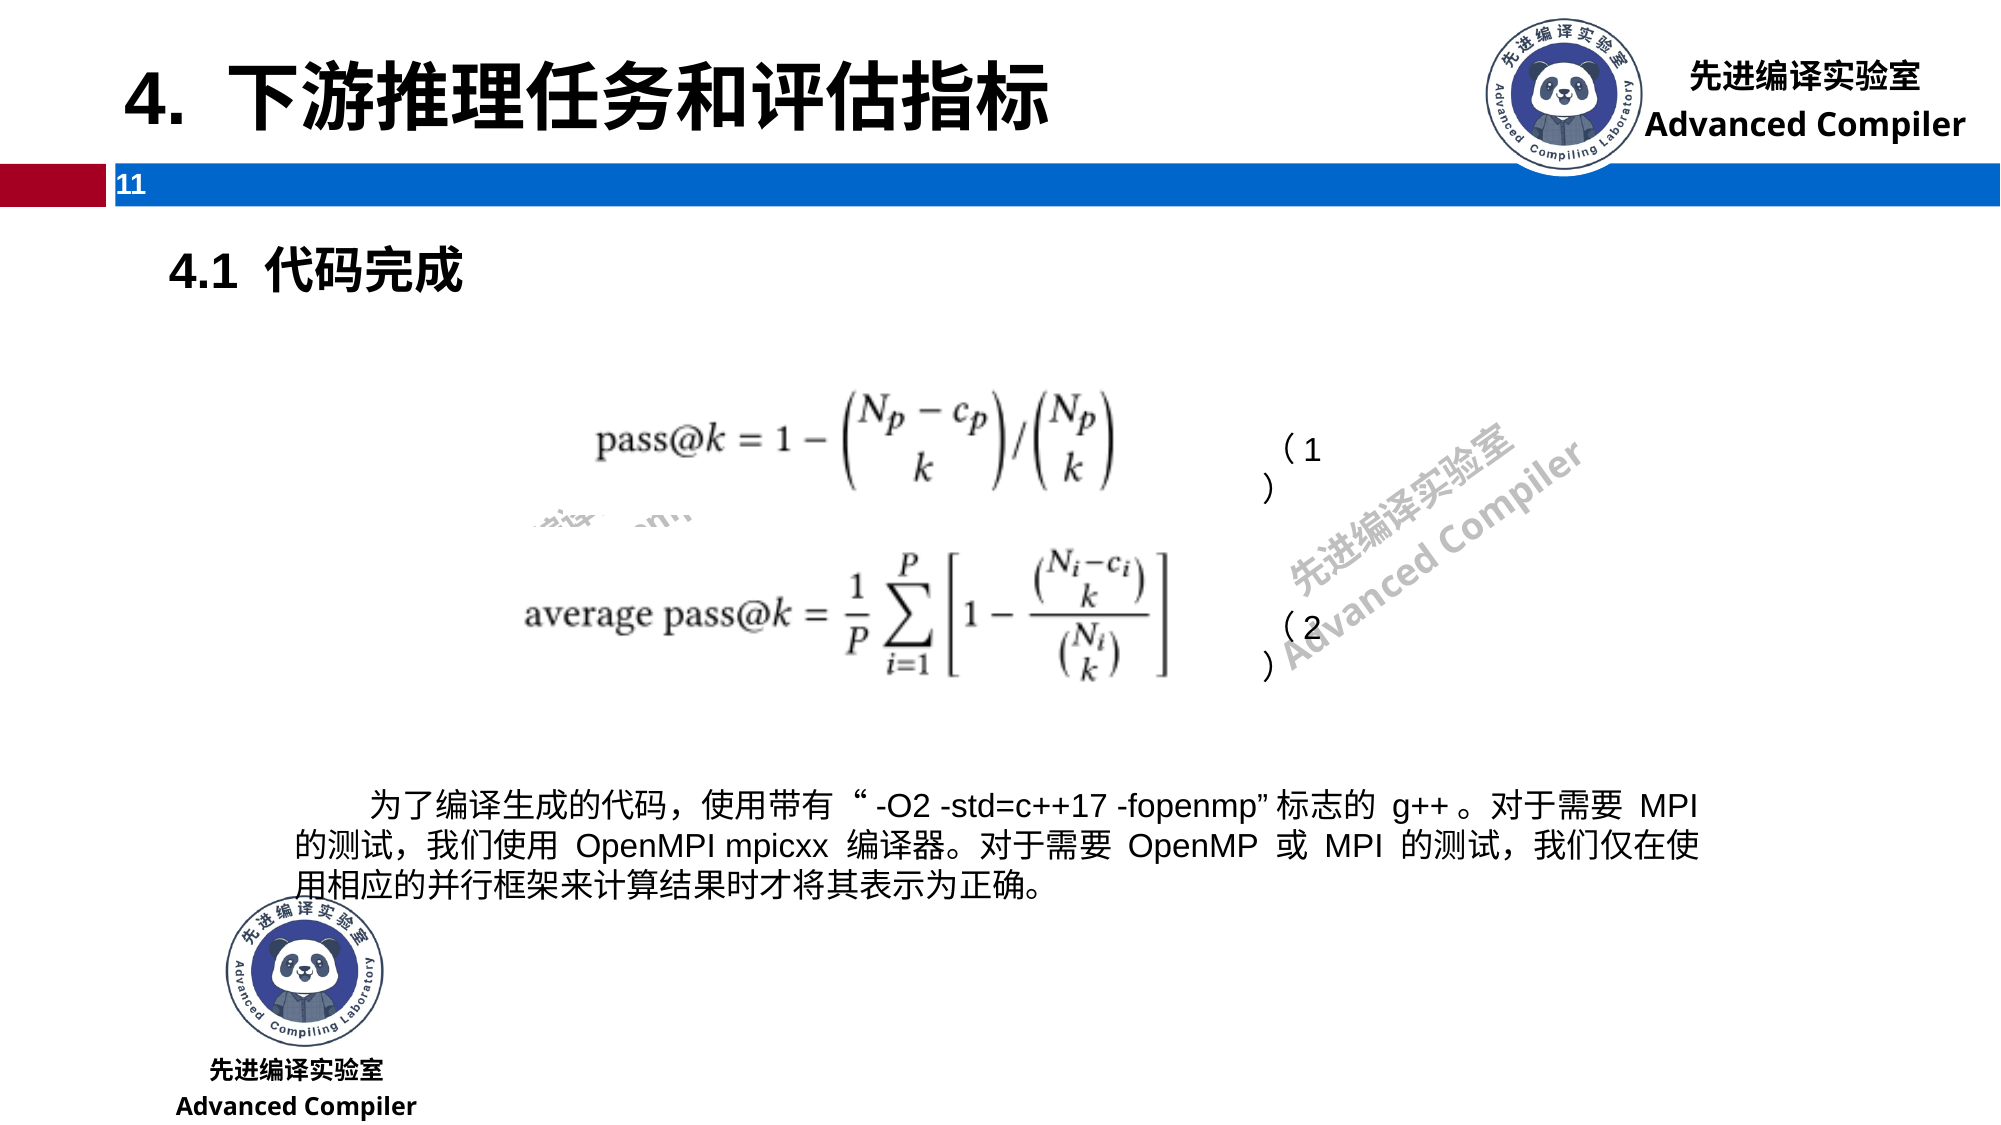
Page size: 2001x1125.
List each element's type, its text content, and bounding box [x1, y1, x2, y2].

text_box （1） [1247, 420, 1365, 515]
text_box 4.1 代码完成 [154, 230, 657, 366]
picture [1498, 9, 1630, 38]
title 4. 下游推理任务和评估指标 [109, 38, 2000, 150]
picture [563, 378, 1153, 516]
picture [217, 889, 392, 1054]
text_box 为了编译生成的代码，使用带有“-O2 -std=c++17 -fopenmp”标志的 g++。对于需要 MPI 的测试，我们使用 OpenMPI mpicxx 编译器。对于需要 OpenMP 或 MPI 的测试，我们仅在使用相应的并行框架来计算结果时才将其表示为正确。 [279, 776, 1721, 912]
picture [1500, 150, 1627, 177]
text_box （2） [1251, 598, 1365, 694]
picture [468, 527, 1248, 695]
